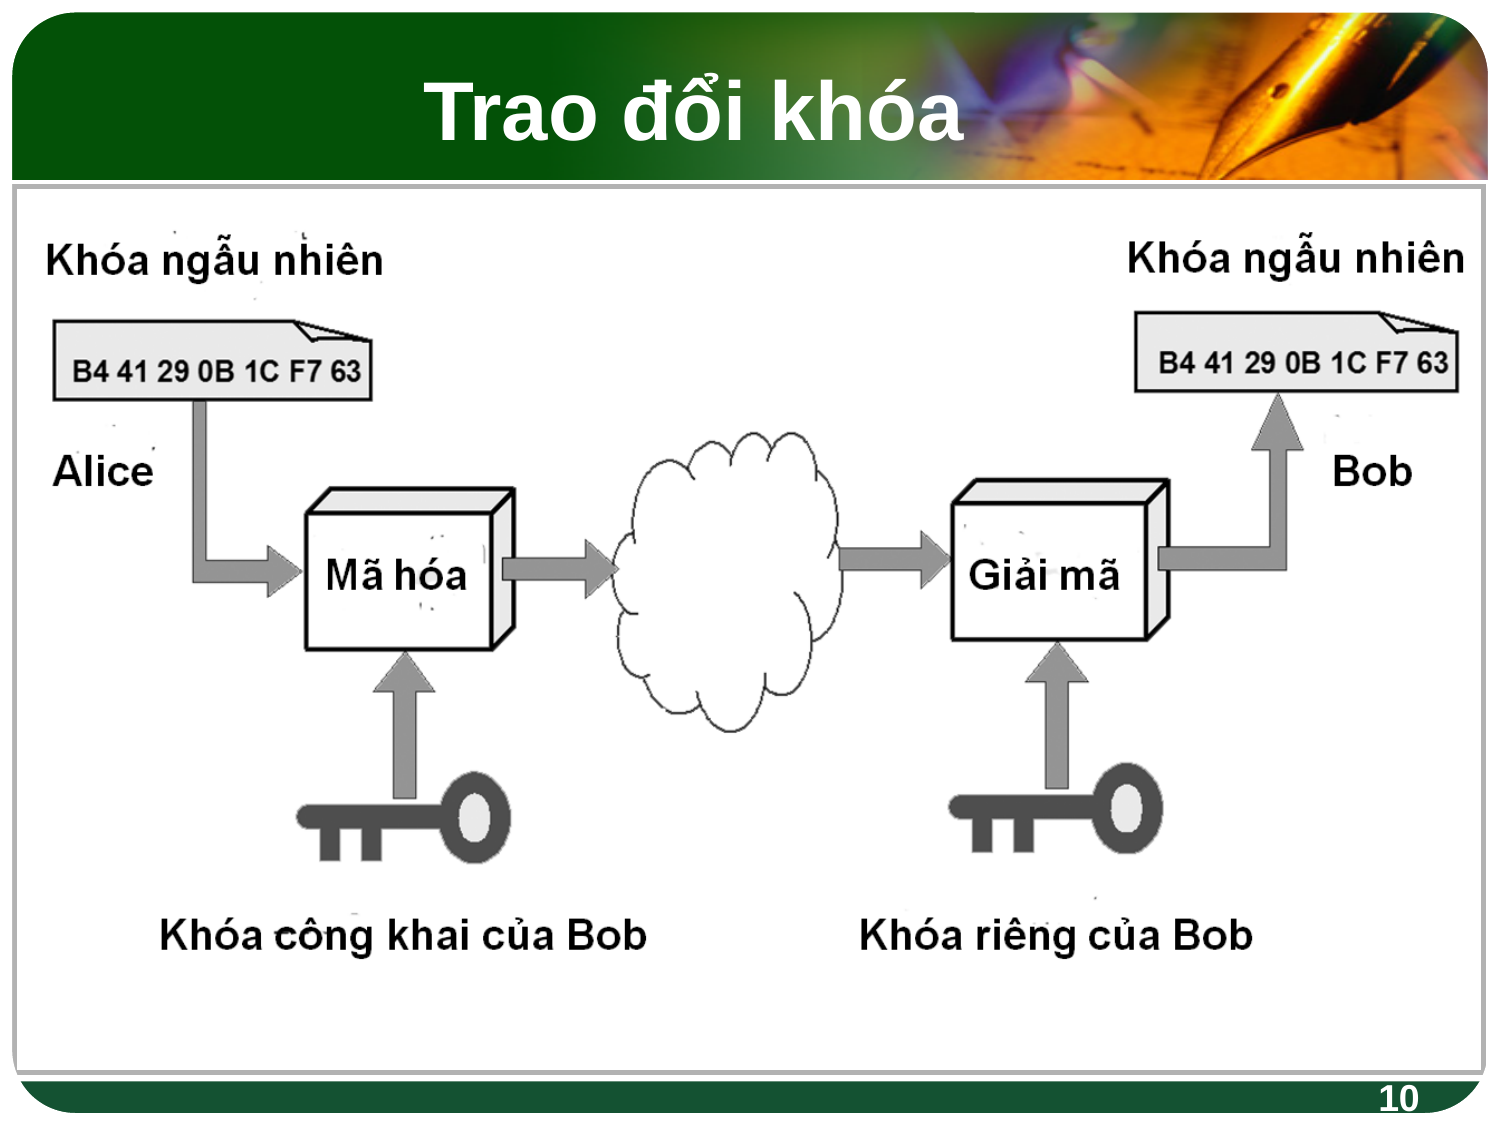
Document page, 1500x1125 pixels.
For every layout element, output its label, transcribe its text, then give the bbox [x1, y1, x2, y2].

text_box Trao đổi khóa [24, 50, 1363, 143]
picture [13, 13, 1487, 180]
picture [21, 210, 1480, 988]
